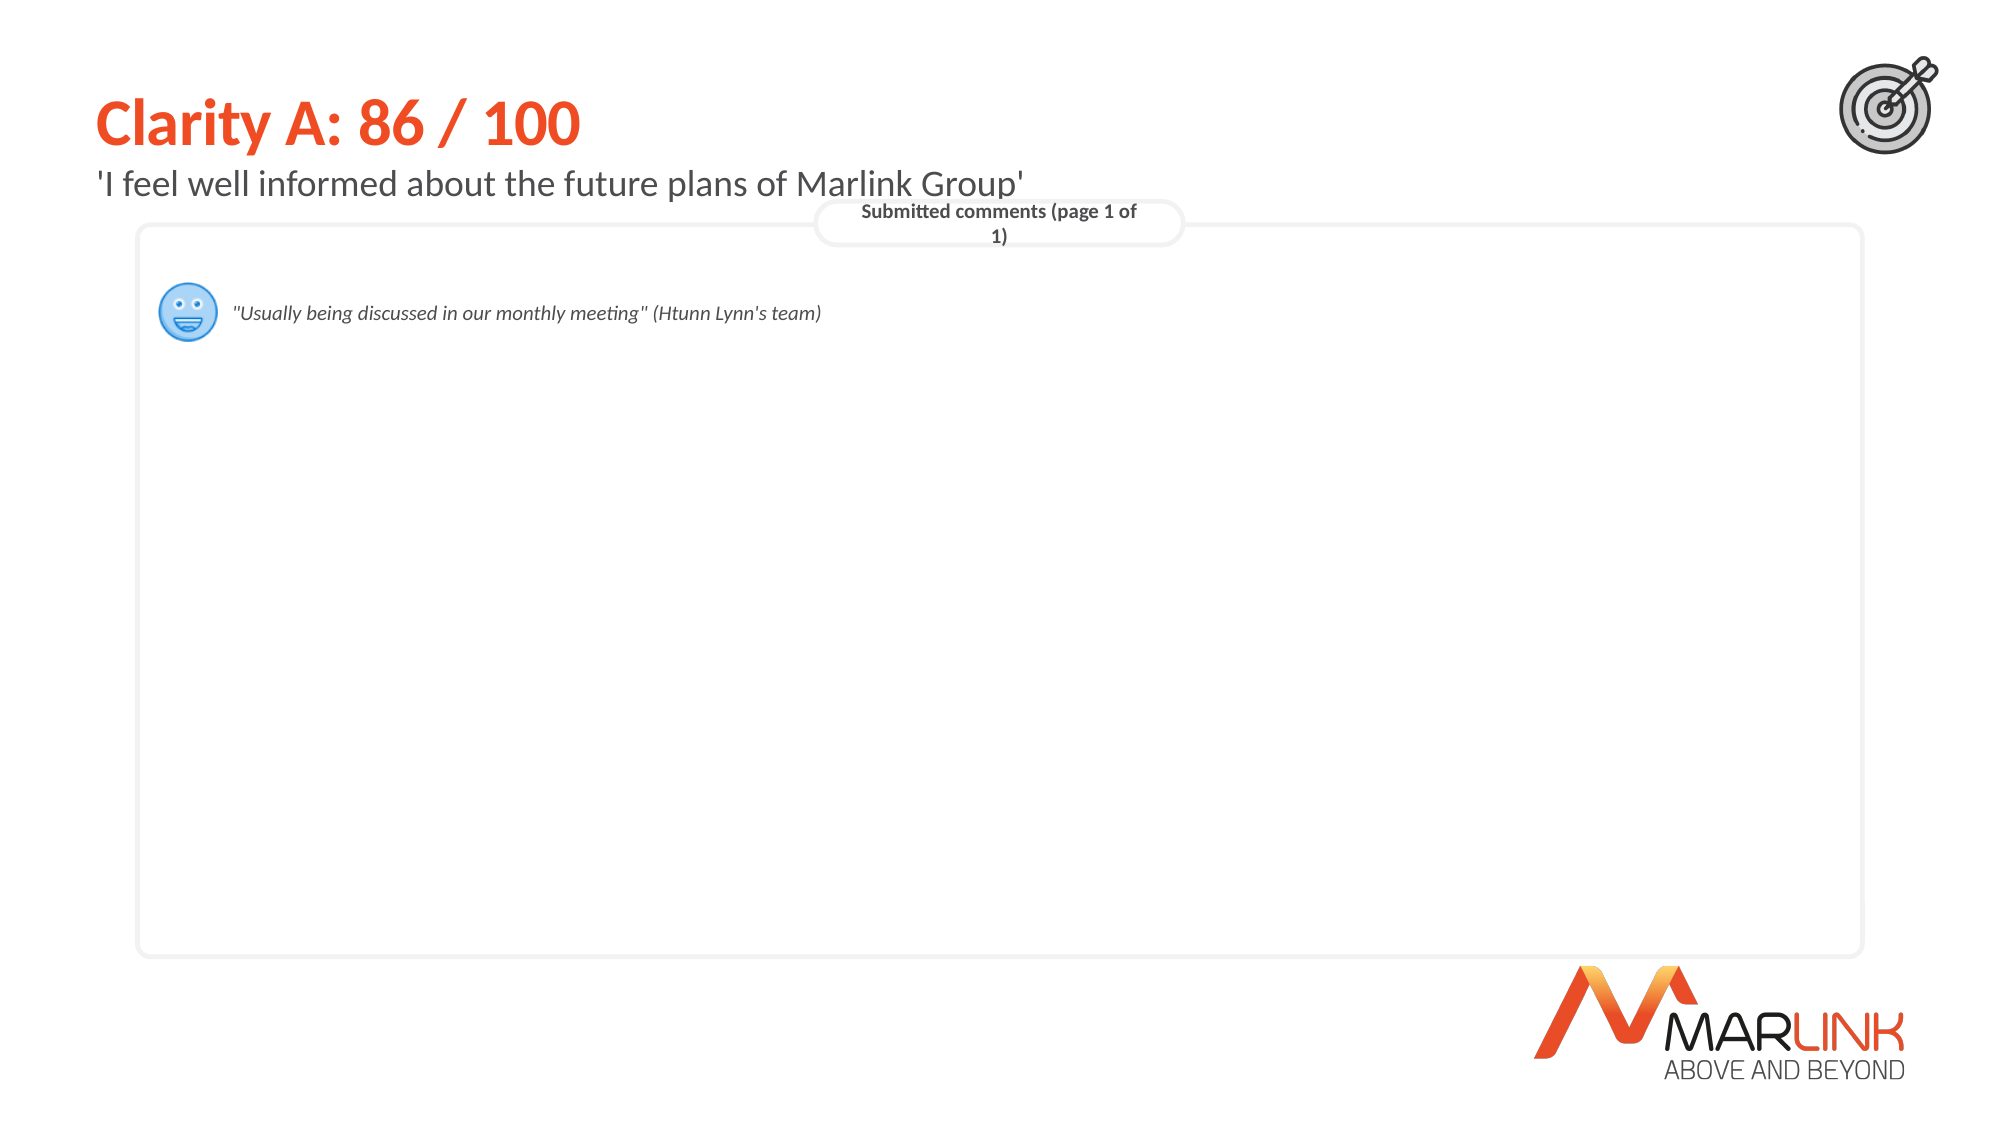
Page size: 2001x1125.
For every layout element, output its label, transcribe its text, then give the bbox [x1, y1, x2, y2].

title Clarity A: 86 / 100 [96, 18, 1903, 147]
text_box 'I feel well informed about the future plans of Marlink Group' [96, 147, 1903, 201]
picture [1508, 942, 1930, 1103]
picture [1837, 54, 1940, 156]
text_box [158, 261, 950, 363]
text_box Submitted comments (page 1 of 1) [814, 200, 1185, 247]
text_box [136, 223, 1864, 958]
